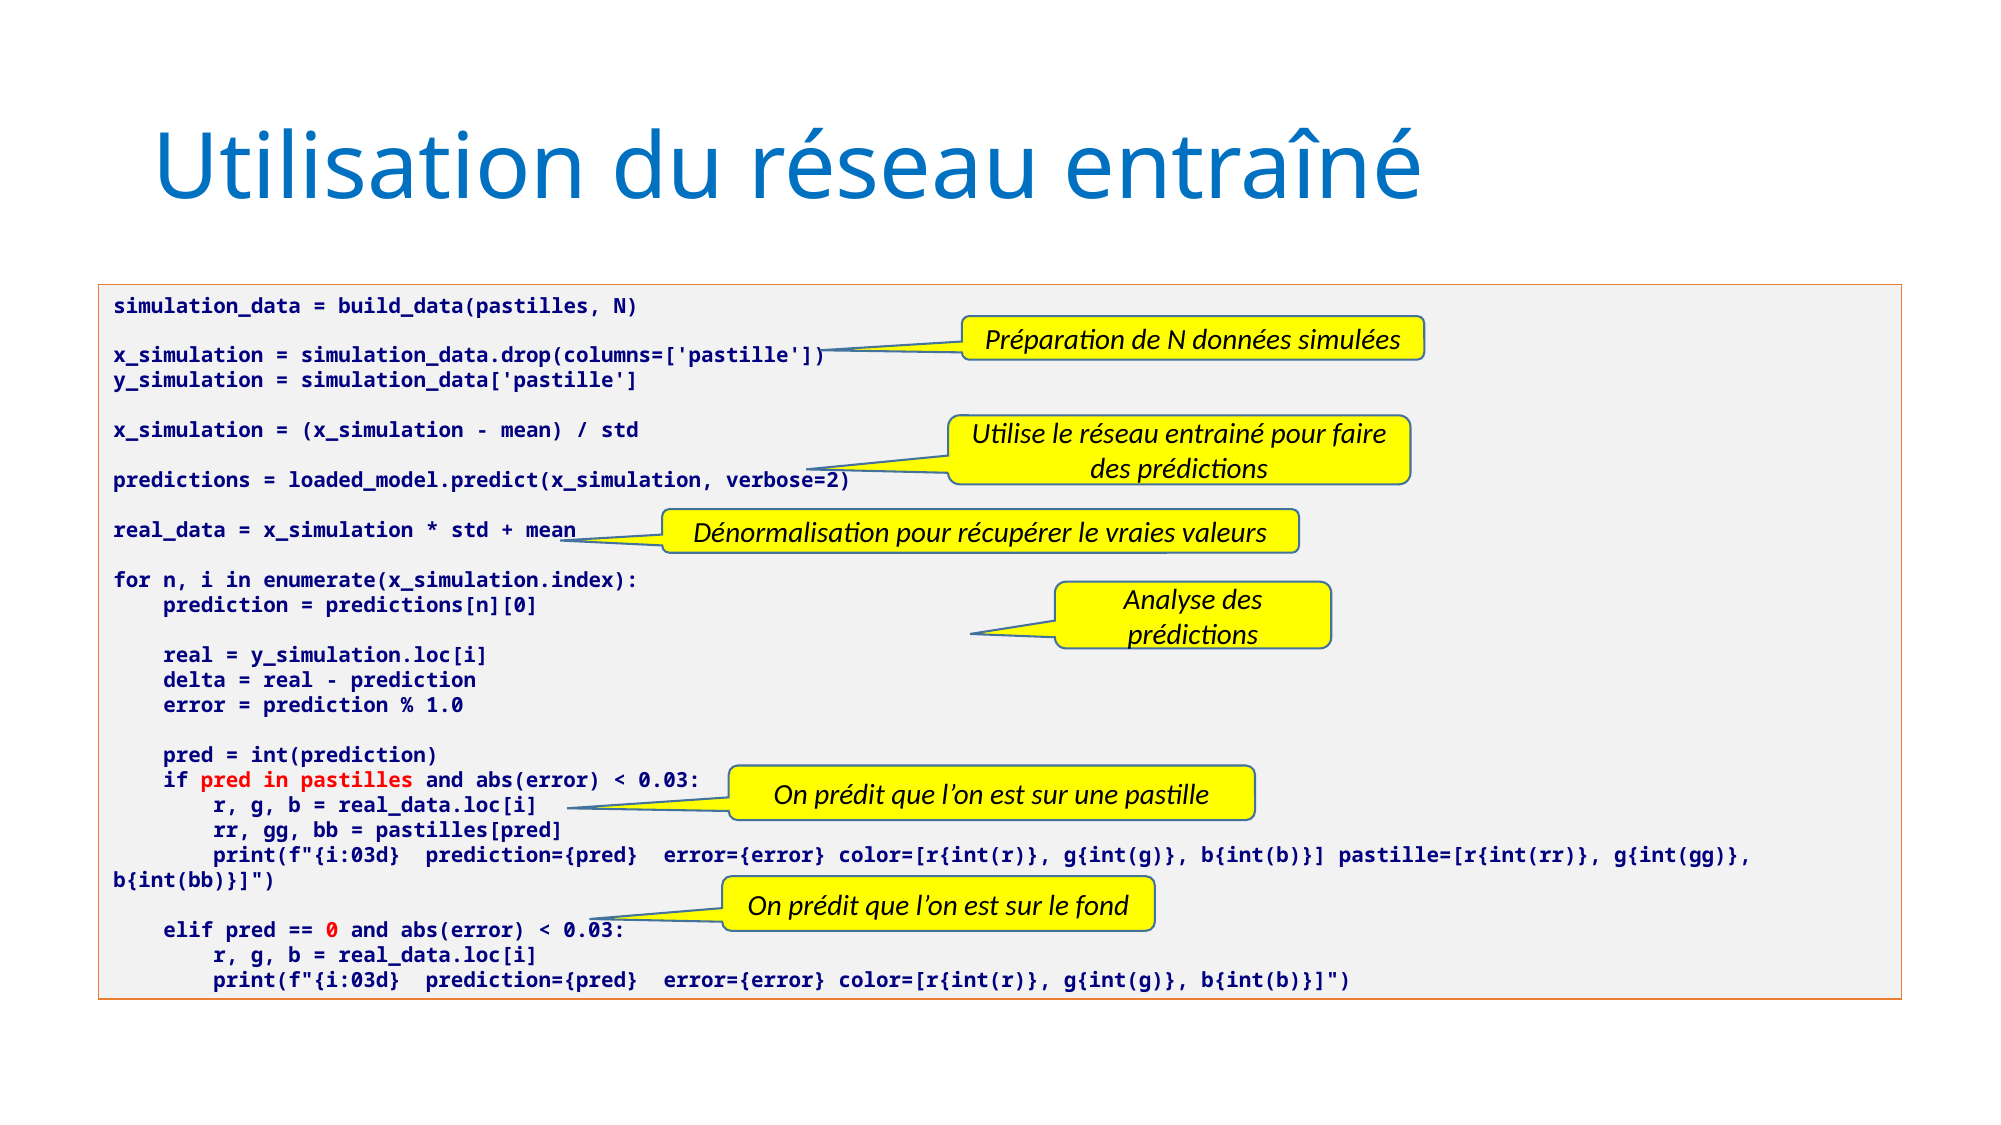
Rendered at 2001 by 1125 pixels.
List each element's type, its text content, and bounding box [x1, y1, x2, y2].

text_box On prédit que l’on est sur une pastille [567, 764, 1257, 822]
text_box simulation_data = build_data(pastilles, N) x_simulation = simulation_data.drop(columns=['pastille']) y_simulation = simulation_data['pastille'] x_simulation = (x_simulation - mean) / std predictions = loaded_model.predict(x_simulation, verbose=2) real_data = x_simulation * std + mean for n, i in enumerate(x_simulation.index): prediction = predictions[n][0] real = y_simulation.loc[i] delta = real - prediction error = prediction % 1.0 pred = int(prediction) if pred in pastilles and abs(error) < 0.03: r, g, b = real_data.loc[i] rr, gg, bb = pastilles[pred] print(f"{i:03d} prediction={pred} error={error} color=[r{int(r)}, g{int(g)}, b{int(b)}] pastille=[r{int(rr)}, g{int(gg)}, b{int(bb)}]") elif pred == 0 and abs(error) < 0.03: r, g, b = real_data.loc[i] print(f"{i:03d} prediction={pred} error={error} color=[r{int(r)}, g{int(g)}, b{int(b)}]") [98, 284, 1902, 1000]
text_box On prédit que l’on est sur le fond [589, 875, 1156, 932]
text_box Préparation de N données simulées [819, 315, 1426, 361]
text_box Utilise le réseau entrainé pour faire des prédictions [806, 414, 1412, 486]
title Utilisation du réseau entraîné [137, 59, 1863, 278]
text_box Dénormalisation pour récupérer le vraies valeurs [560, 508, 1301, 554]
text_box Analyse des prédictions [969, 580, 1333, 650]
